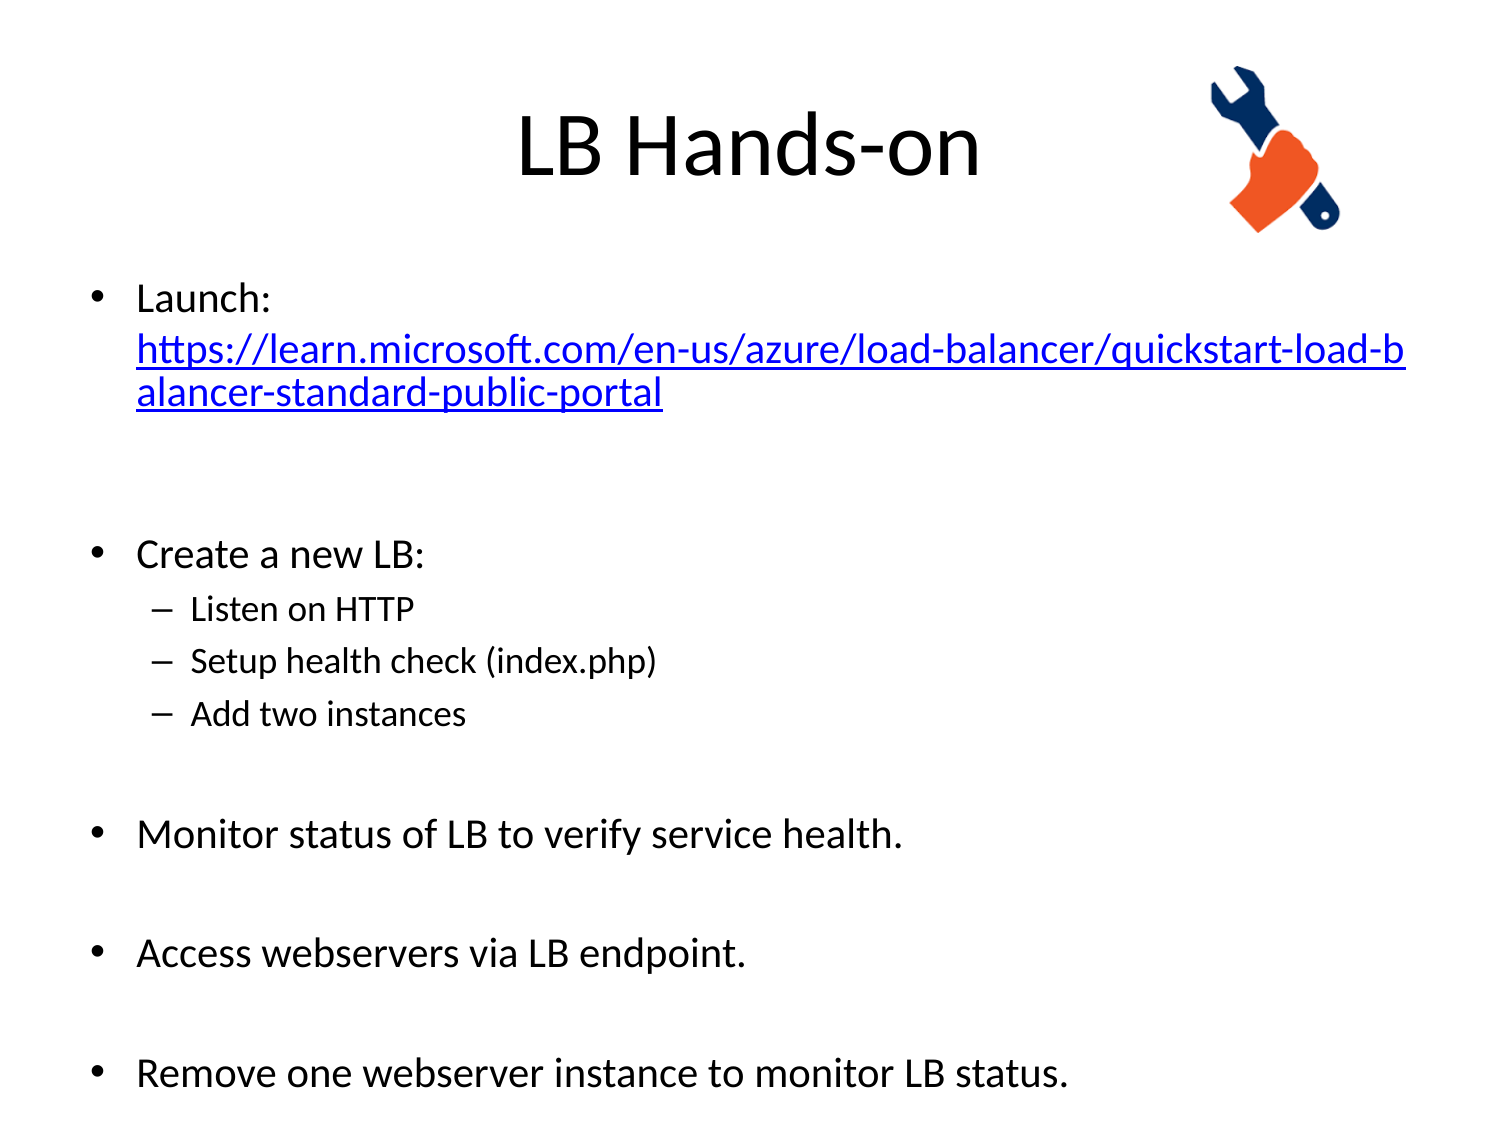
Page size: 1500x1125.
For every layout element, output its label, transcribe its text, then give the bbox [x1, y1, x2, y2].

picture [1192, 65, 1359, 233]
title LB Hands-on [75, 45, 1425, 233]
list Launch: https://learn.microsoft.com/en-us/azure/load-balancer/quickstart-load-balancer-standard-public-portal Create a new LB: Listen on HTTP Setup health check (index.php) Add two instances Monitor status of LB to verify service health. Access webservers via LB endpoint. Remove one webserver instance to monitor LB status. [75, 262, 1425, 1071]
